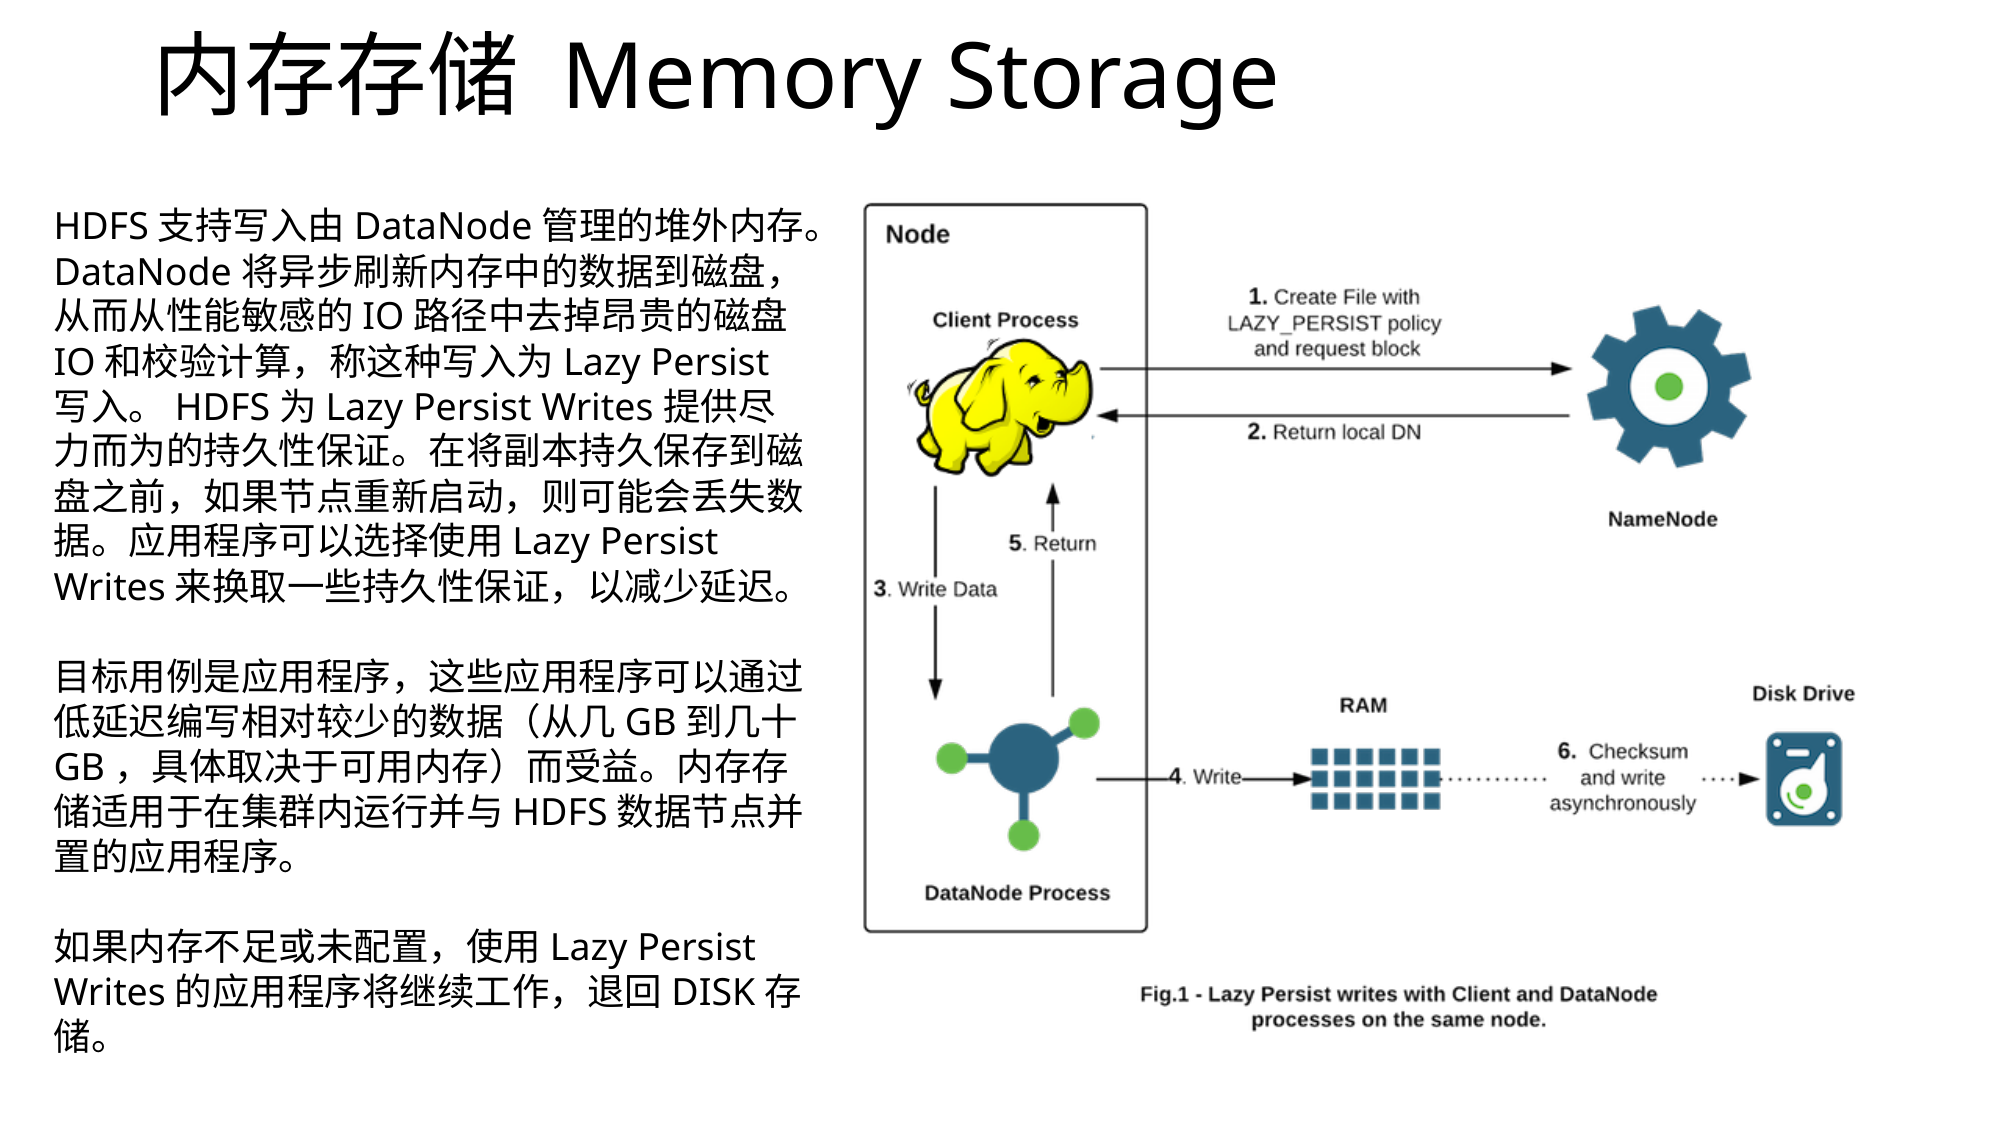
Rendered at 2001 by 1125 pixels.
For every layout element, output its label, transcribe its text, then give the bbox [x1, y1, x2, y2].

picture [748, 158, 1974, 1097]
title 内存存储 Memory Storage [137, 0, 1863, 159]
text_box HDFS支持写入由DataNode管理的堆外内存。DataNode将异步刷新内存中的数据到磁盘，从而从性能敏感的IO路径中去掉昂贵的磁盘IO和校验计算，称这种写入为Lazy Persist写入。HDFS为Lazy Persist Writes提供尽力而为的持久性保证。在将副本持久保存到磁盘之前，如果节点重新启动，则可能会丢失数据。应用程序可以选择使用Lazy Persist Writes来换取一些持久性保证，以减少延迟。 目标用例是应用程序，这些应用程序可以通过低延迟编写相对较少的数据（从几GB到几十GB，具体取决于可用内存）而受益。内存存储适用于在集群内运行并与HDFS数据节点并置的应用程序。 如果内存不足或未配置，使用Lazy Persist Writes的应用程序将继续工作，退回DISK存储。 [38, 195, 748, 1065]
